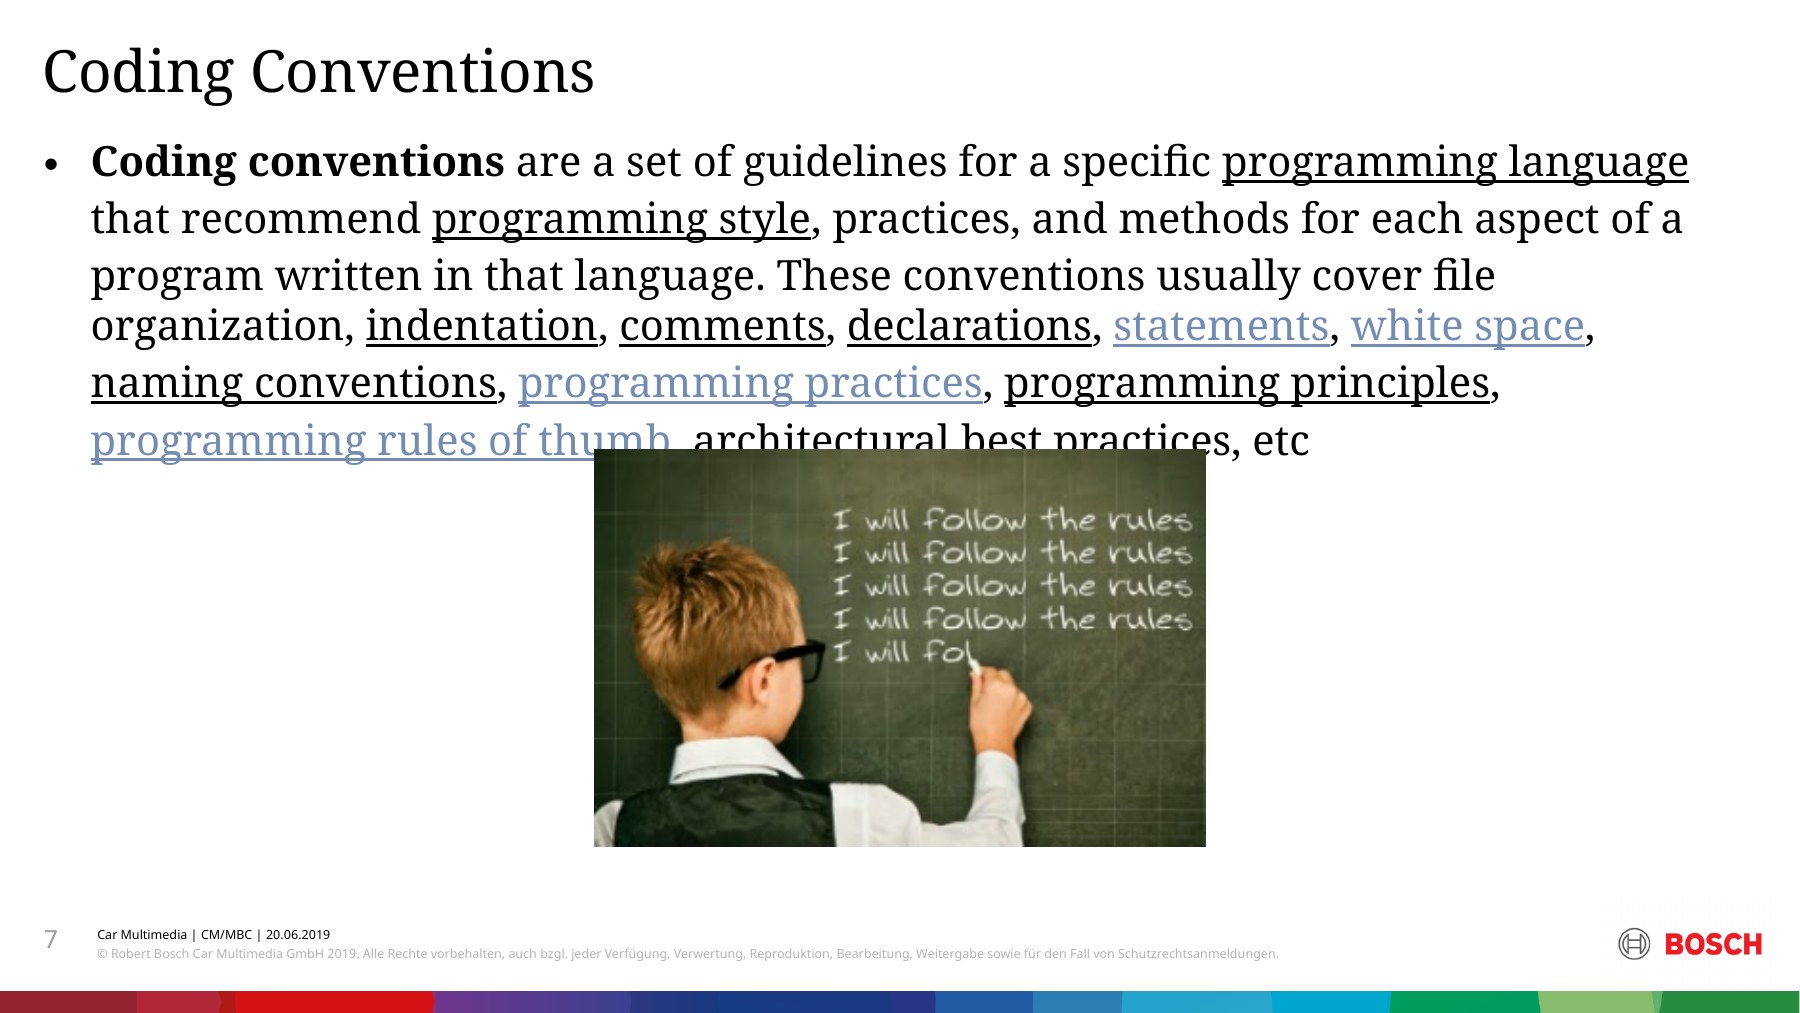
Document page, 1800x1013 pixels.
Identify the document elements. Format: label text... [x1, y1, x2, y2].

slide_number 7 [43, 923, 92, 991]
text_box Coding conventions are a set of guidelines for a specific programming language that recommend programming style, practices, and methods for each aspect of a program written in that language. These conventions usually cover file organization, indentation, comments, declarations, statements, white space, naming conventions, programming practices, programming principles, programming rules of thumb, architectural best practices, etc [43, 135, 1757, 890]
picture [594, 449, 1206, 848]
list Coding Conventions [42, 42, 1757, 107]
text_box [1425, 248, 1492, 315]
picture [1390, 896, 1800, 1013]
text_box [1054, 267, 1128, 312]
picture [0, 905, 1272, 1013]
